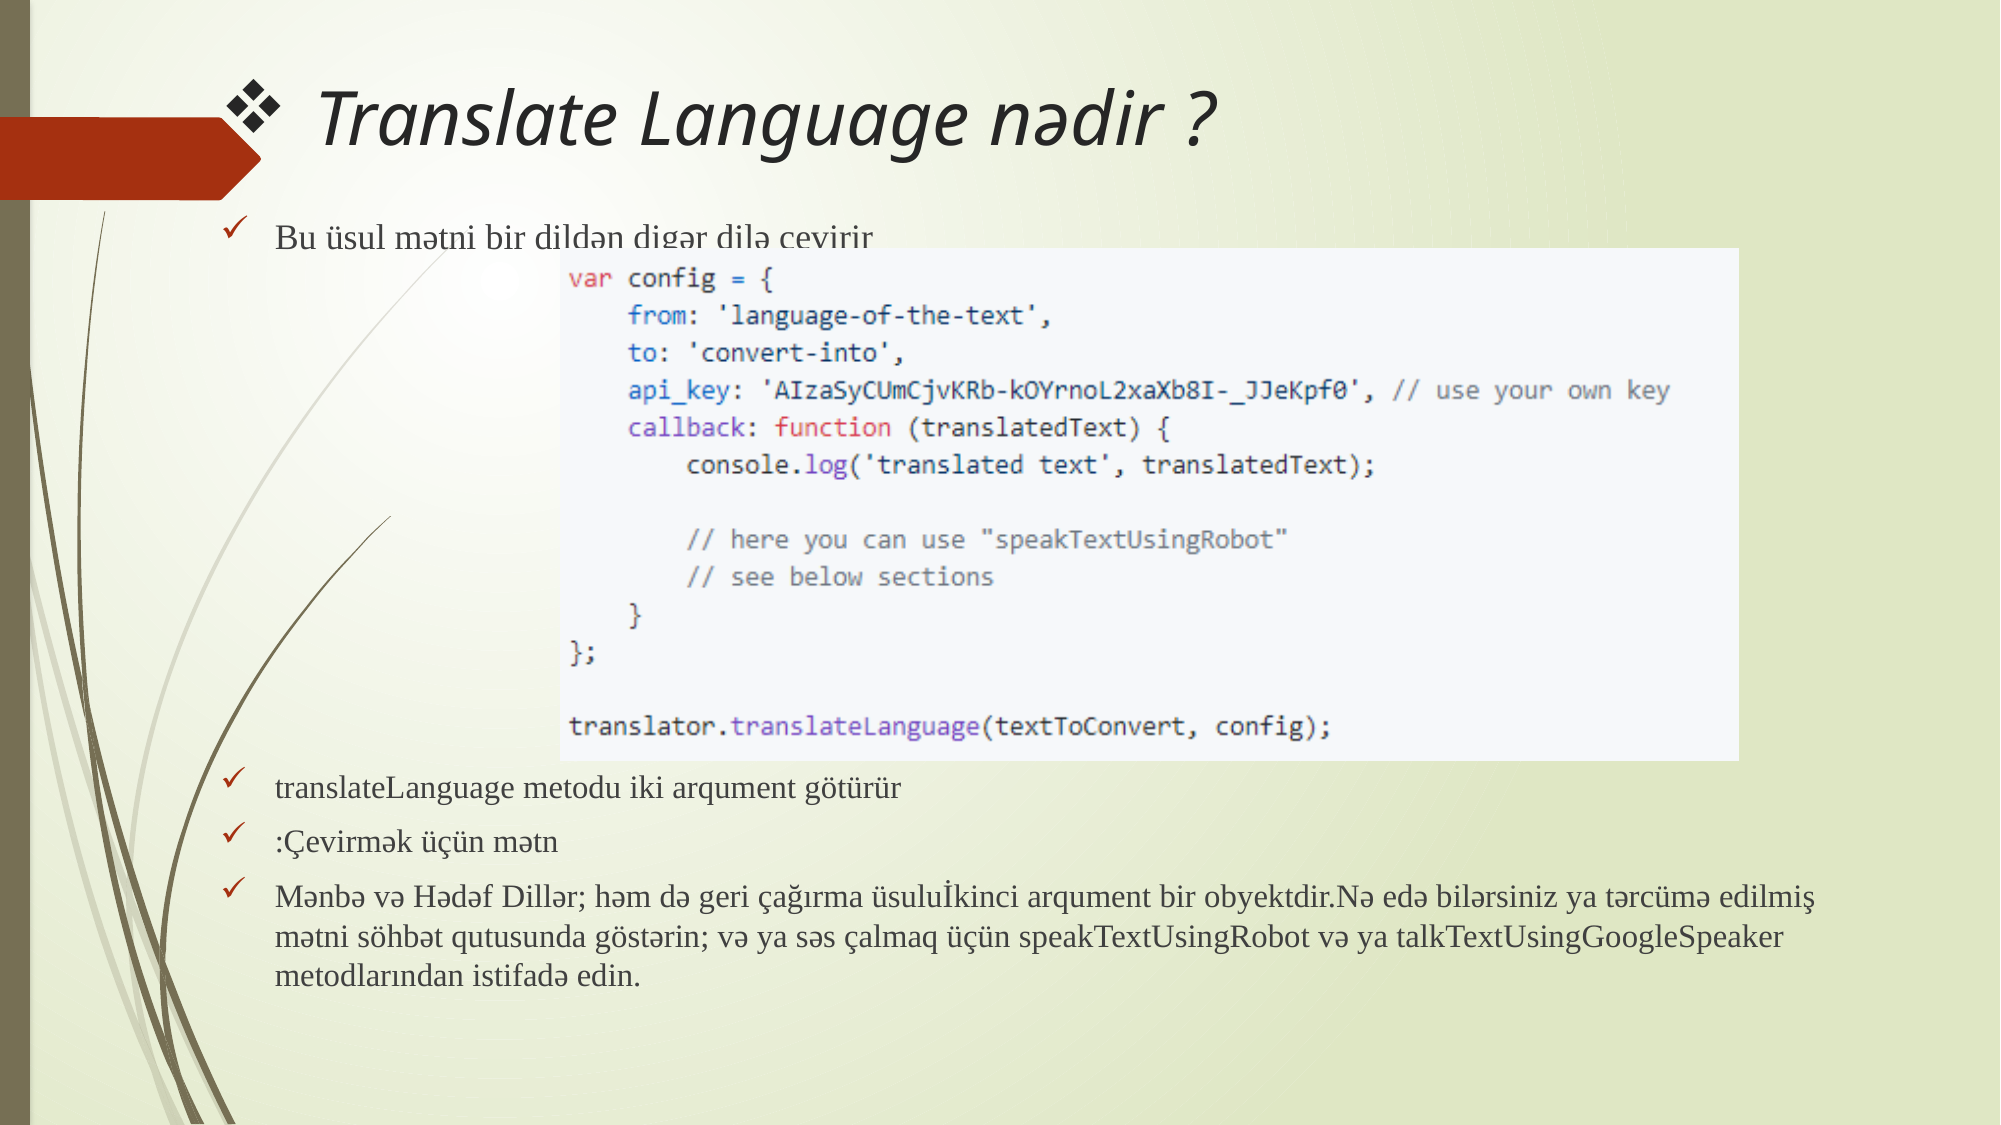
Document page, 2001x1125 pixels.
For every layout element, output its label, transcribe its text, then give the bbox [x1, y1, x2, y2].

picture [560, 248, 1739, 762]
list Bu üsul mətni bir dildən digər dilə çevirir translateLanguage metodu iki arqument götürür :Çevirmək üçün mətn Mənbə və Hədəf Dillər; həm də geri çağırma üsuluİkinci arqument bir obyektdir.Nə edə bilərsiniz ya tərcümə edilmiş mətni söhbət qutusunda göstərin; və ya səs çalmaq üçün speakTextUsingRobot və ya talkTextUsingGoogleSpeaker metodlarından istifadə edin. [205, 205, 1875, 1004]
title Translate Language nədir ? [205, 62, 1875, 197]
